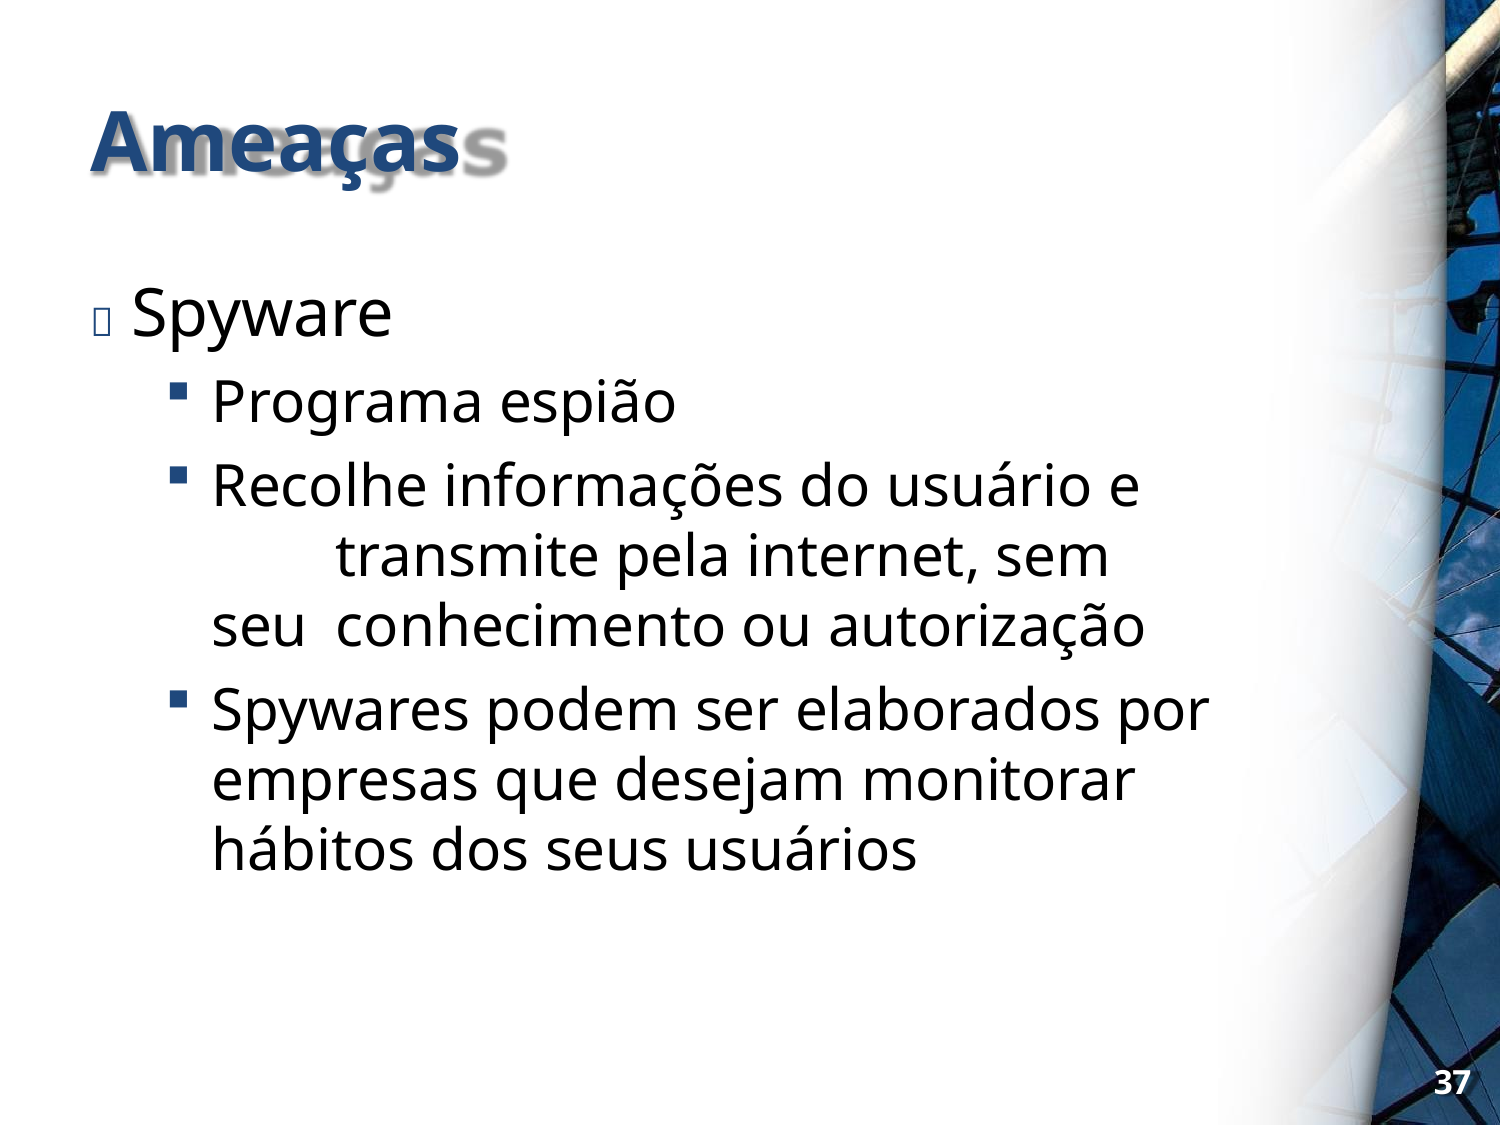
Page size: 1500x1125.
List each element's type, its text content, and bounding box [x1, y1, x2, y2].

picture [87, 109, 512, 198]
title Ameaças [87, 35, 1413, 276]
picture [1218, 0, 1500, 1125]
text_box  Spyware Programa espião Recolhe informações do usuário e transmite pela internet, sem seu conhecimento ou autorização Spywares podem ser elaborados por empresas que desejam monitorar hábitos dos seus usuários [87, 251, 1287, 882]
